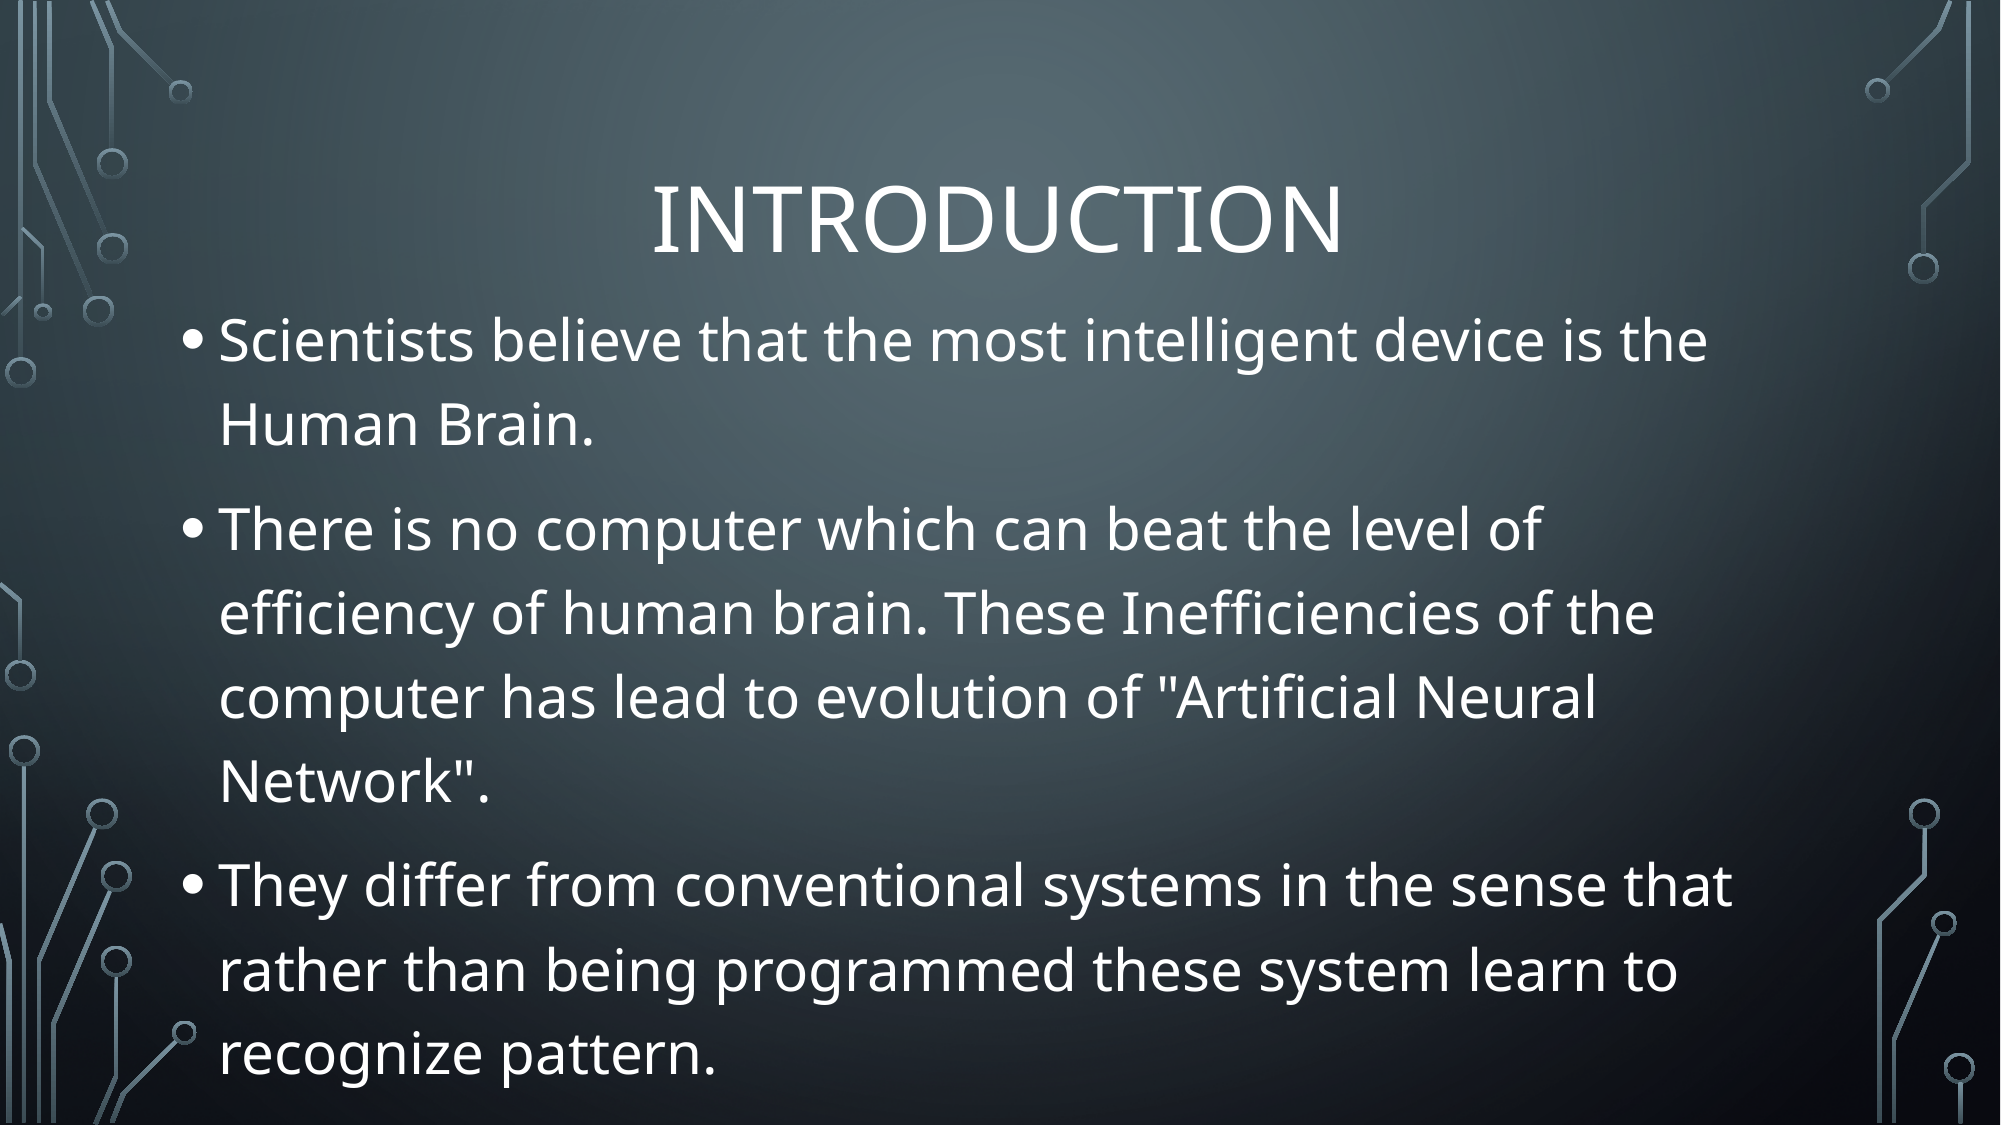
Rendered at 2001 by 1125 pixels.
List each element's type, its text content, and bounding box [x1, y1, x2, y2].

title INTRODUCTION [187, 101, 1813, 281]
list Scientists believe that the most intelligent device is the Human Brain. There is no computer which can beat the level of efficiency of human brain. These Inefficiencies of the computer has lead to evolution of "Artificial Neural Network". They differ from conventional systems in the sense that rather than being programmed these system learn to recognize pattern. [165, 281, 1813, 950]
